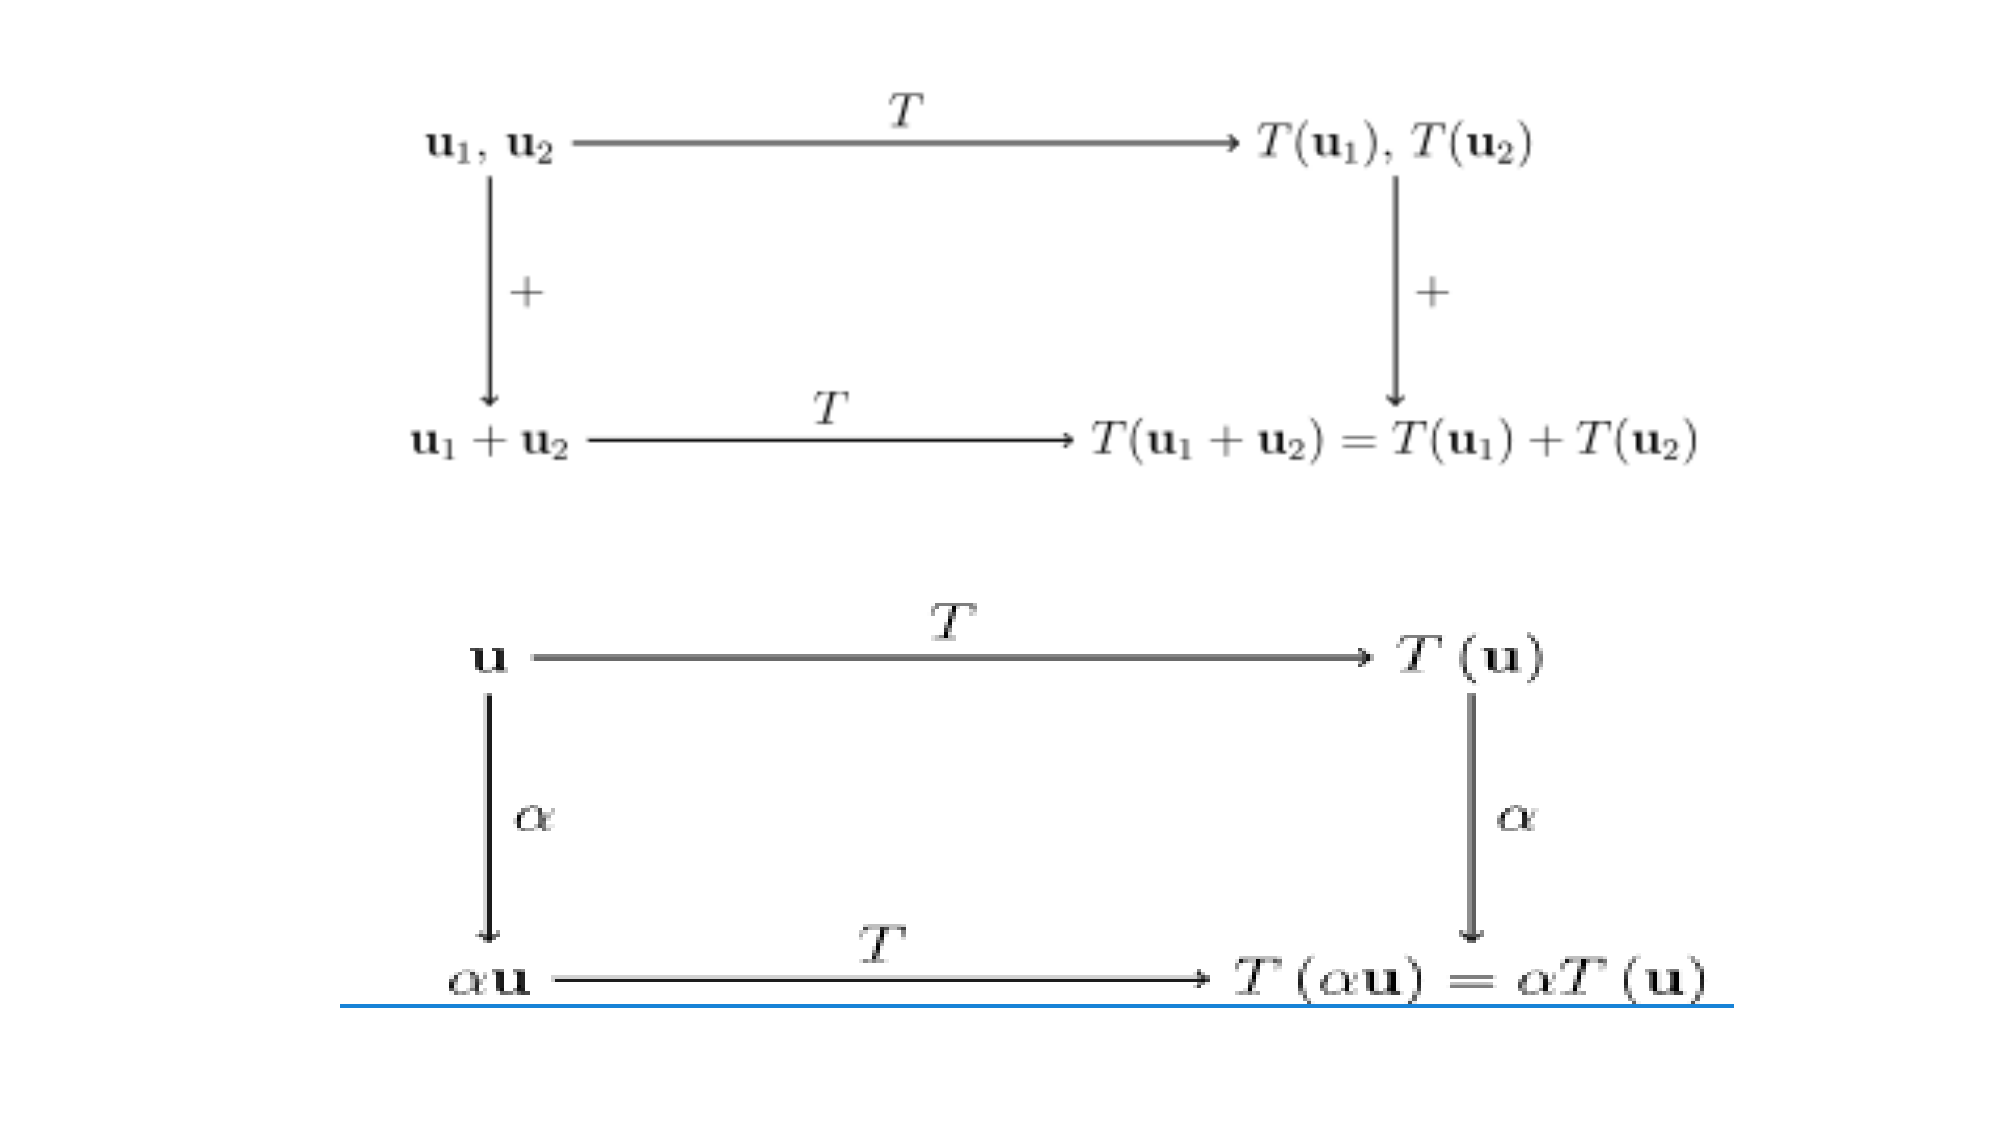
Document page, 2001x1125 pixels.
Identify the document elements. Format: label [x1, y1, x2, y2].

picture [340, 600, 1734, 1008]
picture [340, 85, 1734, 502]
